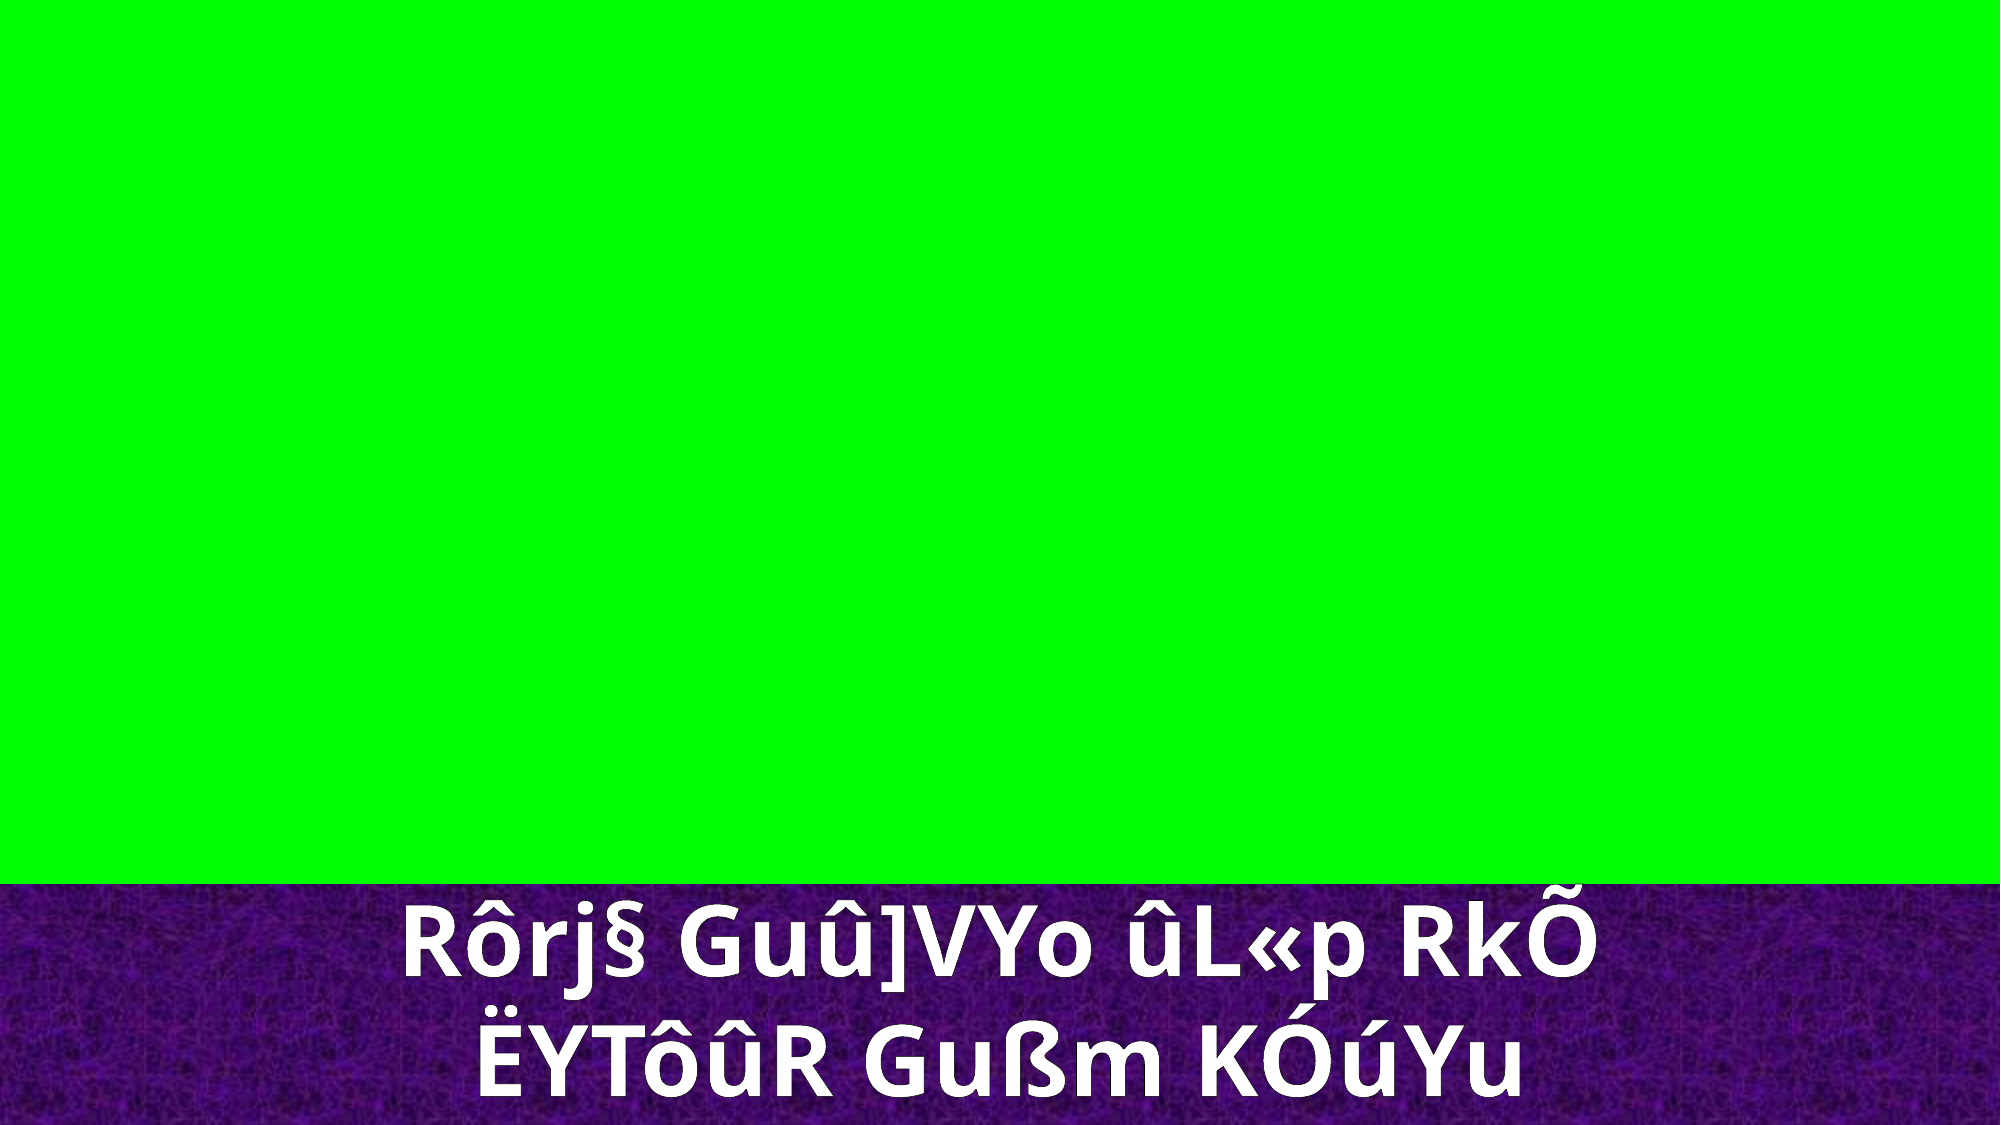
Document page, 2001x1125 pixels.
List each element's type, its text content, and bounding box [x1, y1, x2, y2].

text_box [0, 884, 2000, 1125]
text_box Rôrj§ Guû]VYo ûL«p RkÕ ËYTôûR Gußm KÓúYu [263, 869, 1737, 1124]
